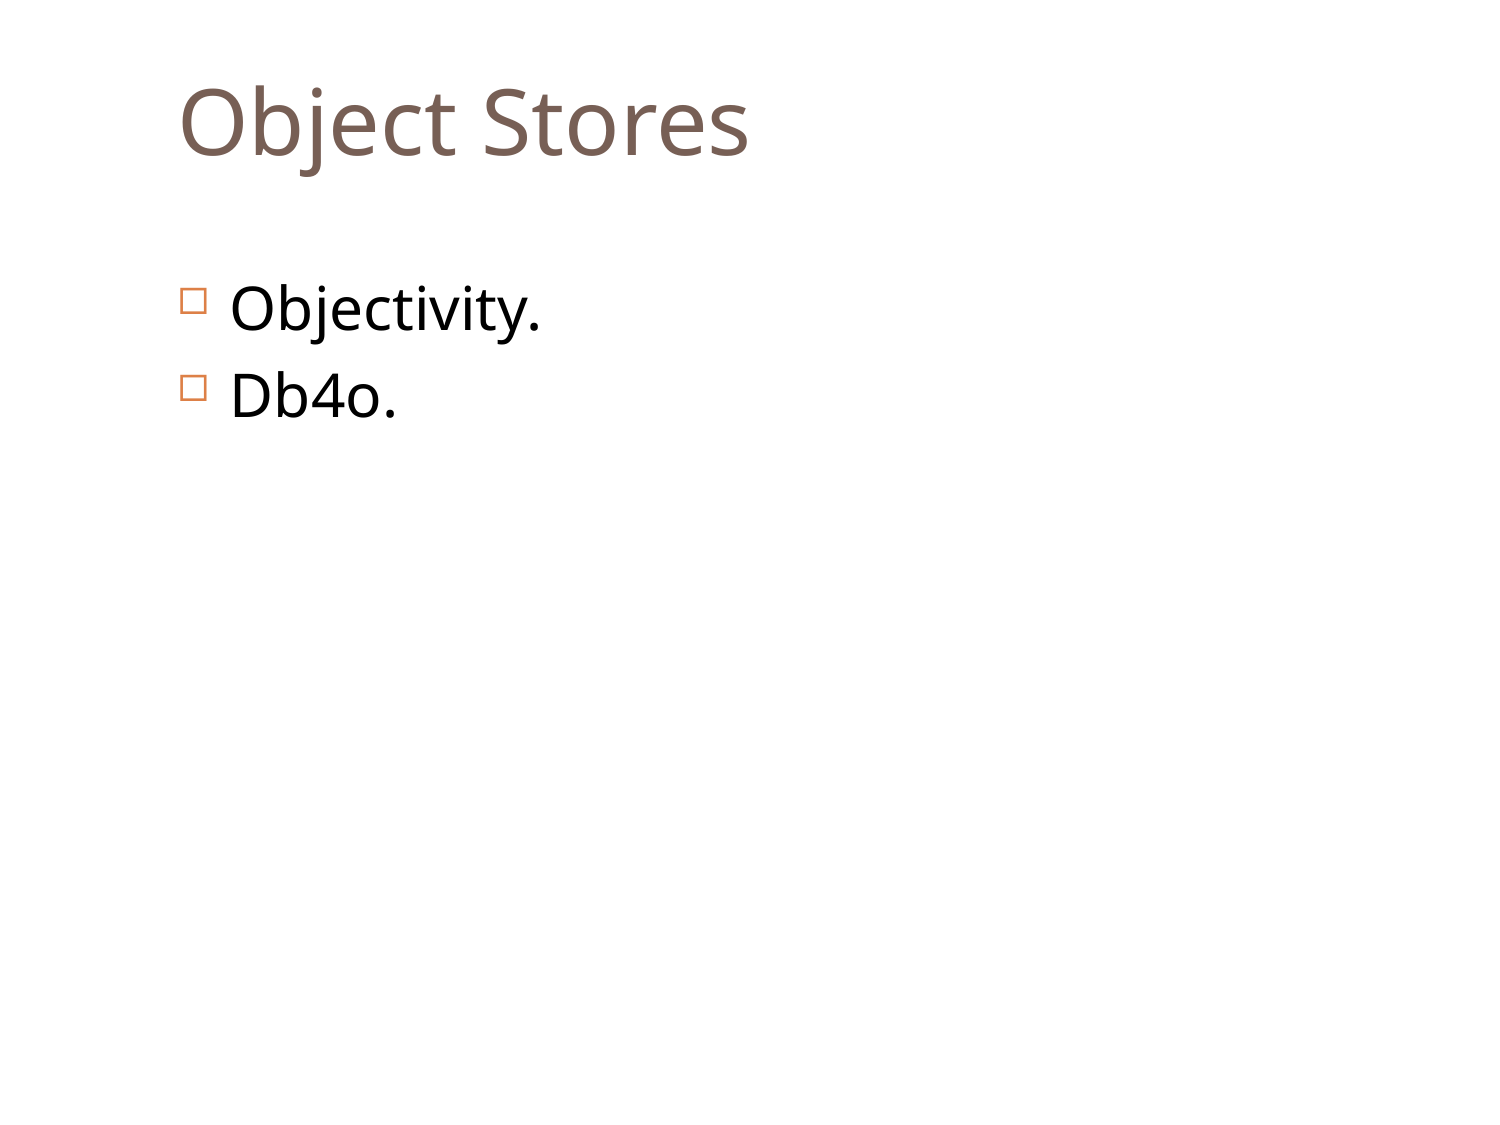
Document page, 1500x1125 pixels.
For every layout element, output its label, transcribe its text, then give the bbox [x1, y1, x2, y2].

list Objectivity. Db4o. [162, 262, 1500, 1000]
title Object Stores [162, 37, 1500, 200]
